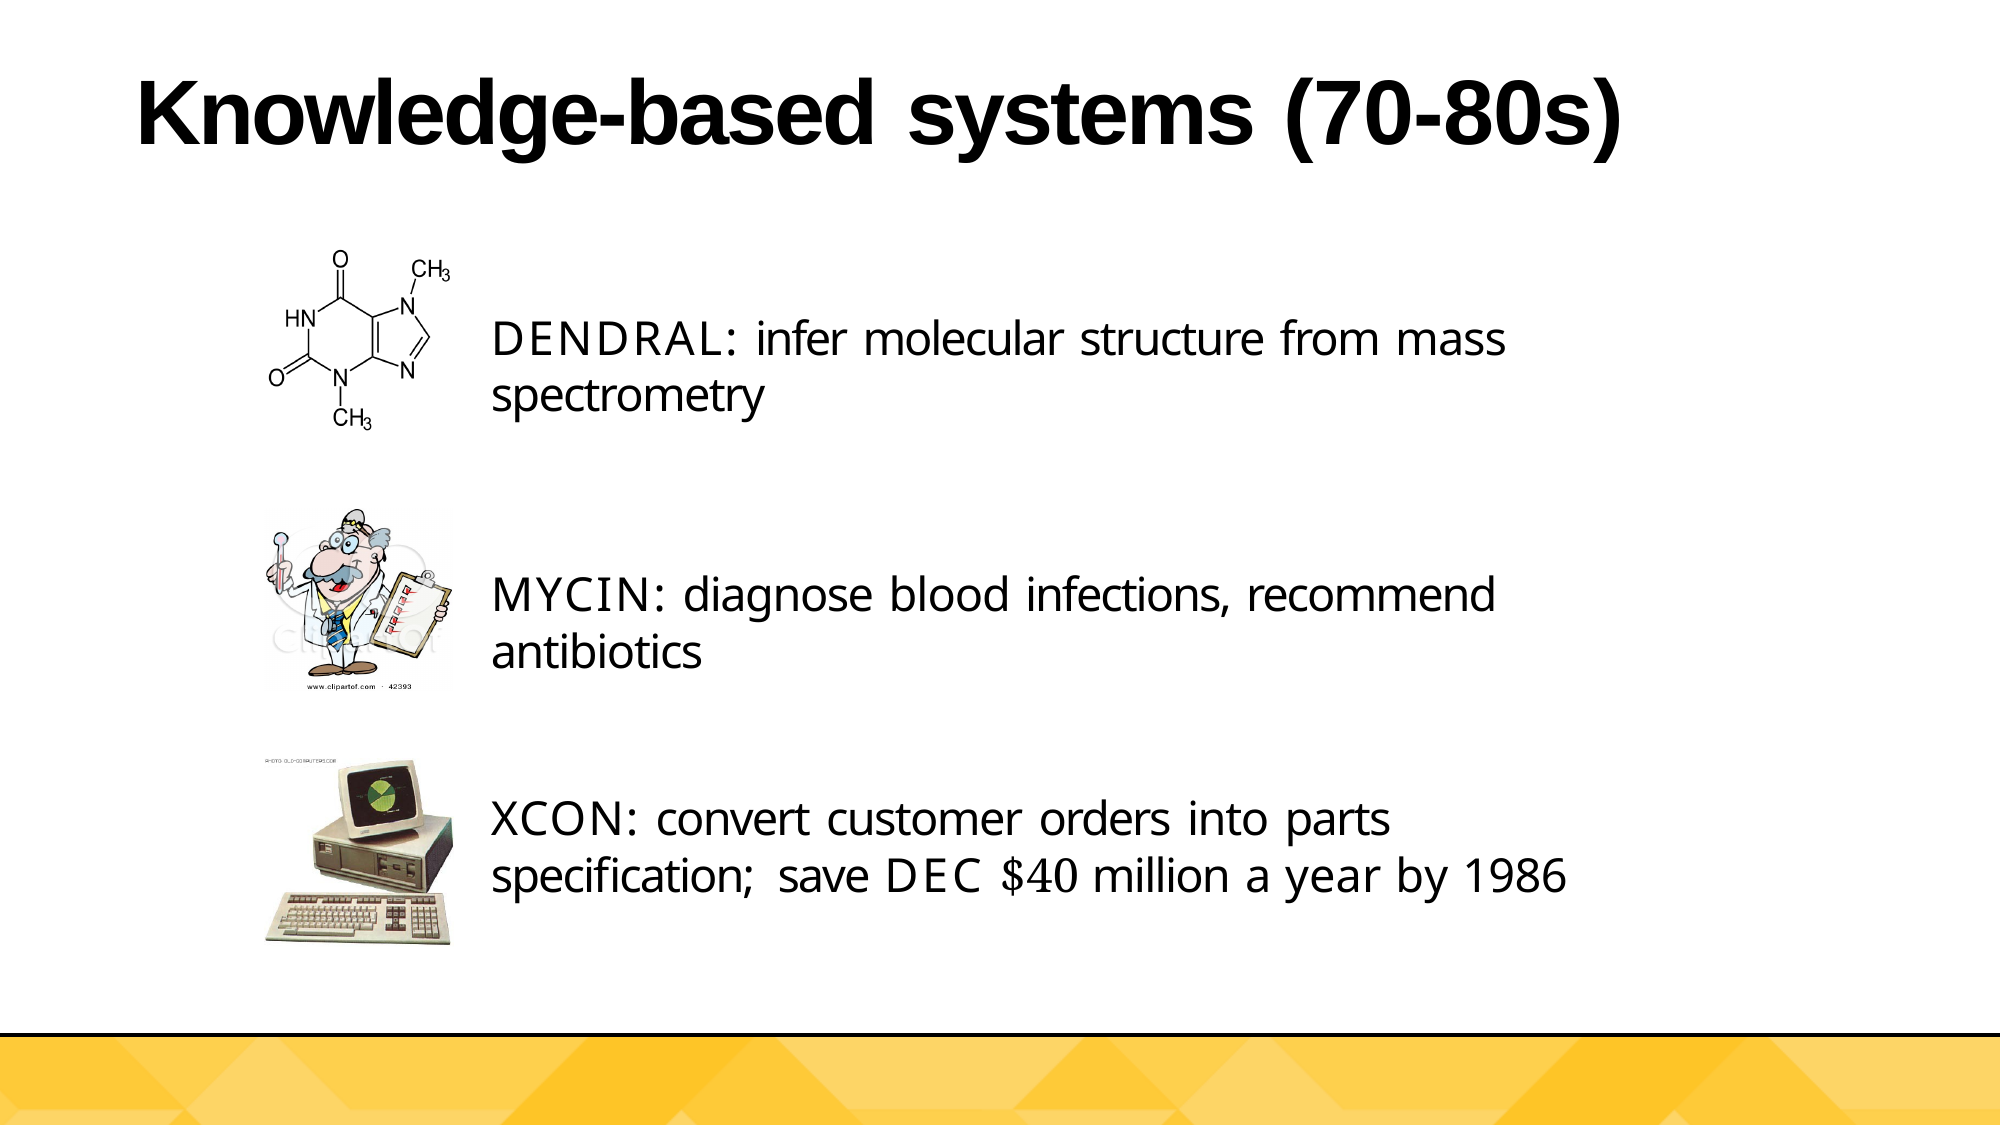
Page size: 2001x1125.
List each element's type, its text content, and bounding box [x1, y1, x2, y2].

picture [264, 758, 454, 947]
title Knowledge-based systems (70-80s) [120, 58, 1846, 194]
text_box DENDRAL: infer molecular structure from mass spectrometry [489, 306, 1721, 422]
text_box MYCIN: diagnose blood infections, recommend antibiotics [488, 562, 1651, 678]
picture [264, 508, 453, 691]
picture [264, 245, 454, 435]
text_box XCON: convert customer orders into parts specification; save DEC $40 million a year by 1986 [488, 786, 1616, 902]
